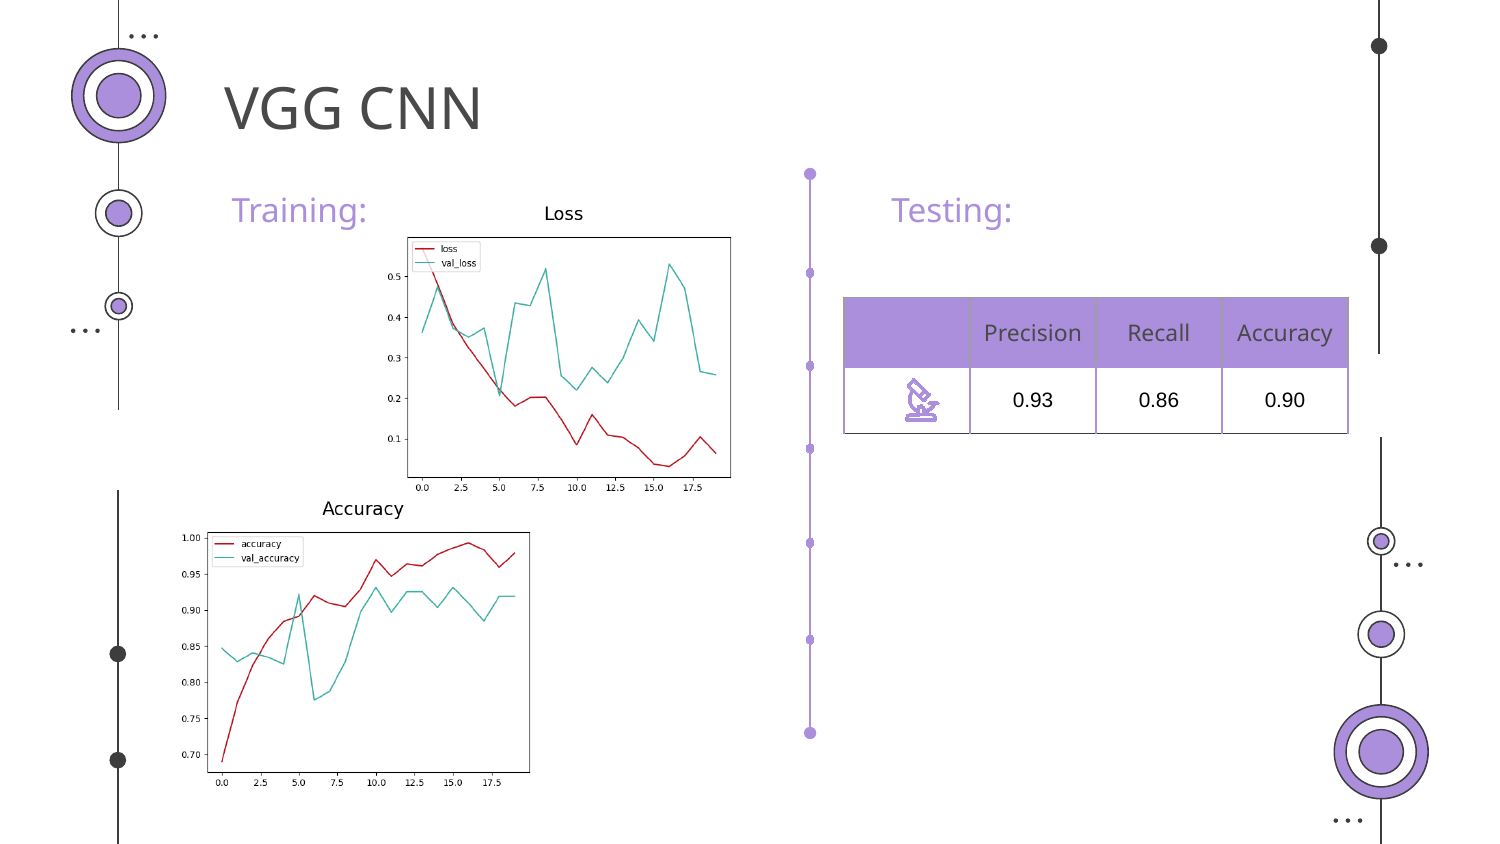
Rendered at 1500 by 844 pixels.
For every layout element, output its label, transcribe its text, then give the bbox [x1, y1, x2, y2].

table_header Precision [971, 298, 1095, 366]
table_header Accuracy [1223, 298, 1347, 366]
text_box [905, 378, 940, 422]
picture [173, 199, 736, 795]
table_header [845, 298, 969, 366]
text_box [740, 449, 1090, 458]
title VGG CNN [172, 55, 537, 150]
text_box Training: [216, 173, 409, 254]
text_box Testing: [876, 173, 1069, 254]
table_cell 0.86 [1097, 368, 1221, 433]
table_cell [845, 368, 969, 433]
table_cell 0.90 [1223, 368, 1347, 433]
table_cell 0.93 [971, 368, 1095, 433]
table_header Recall [1097, 298, 1221, 366]
